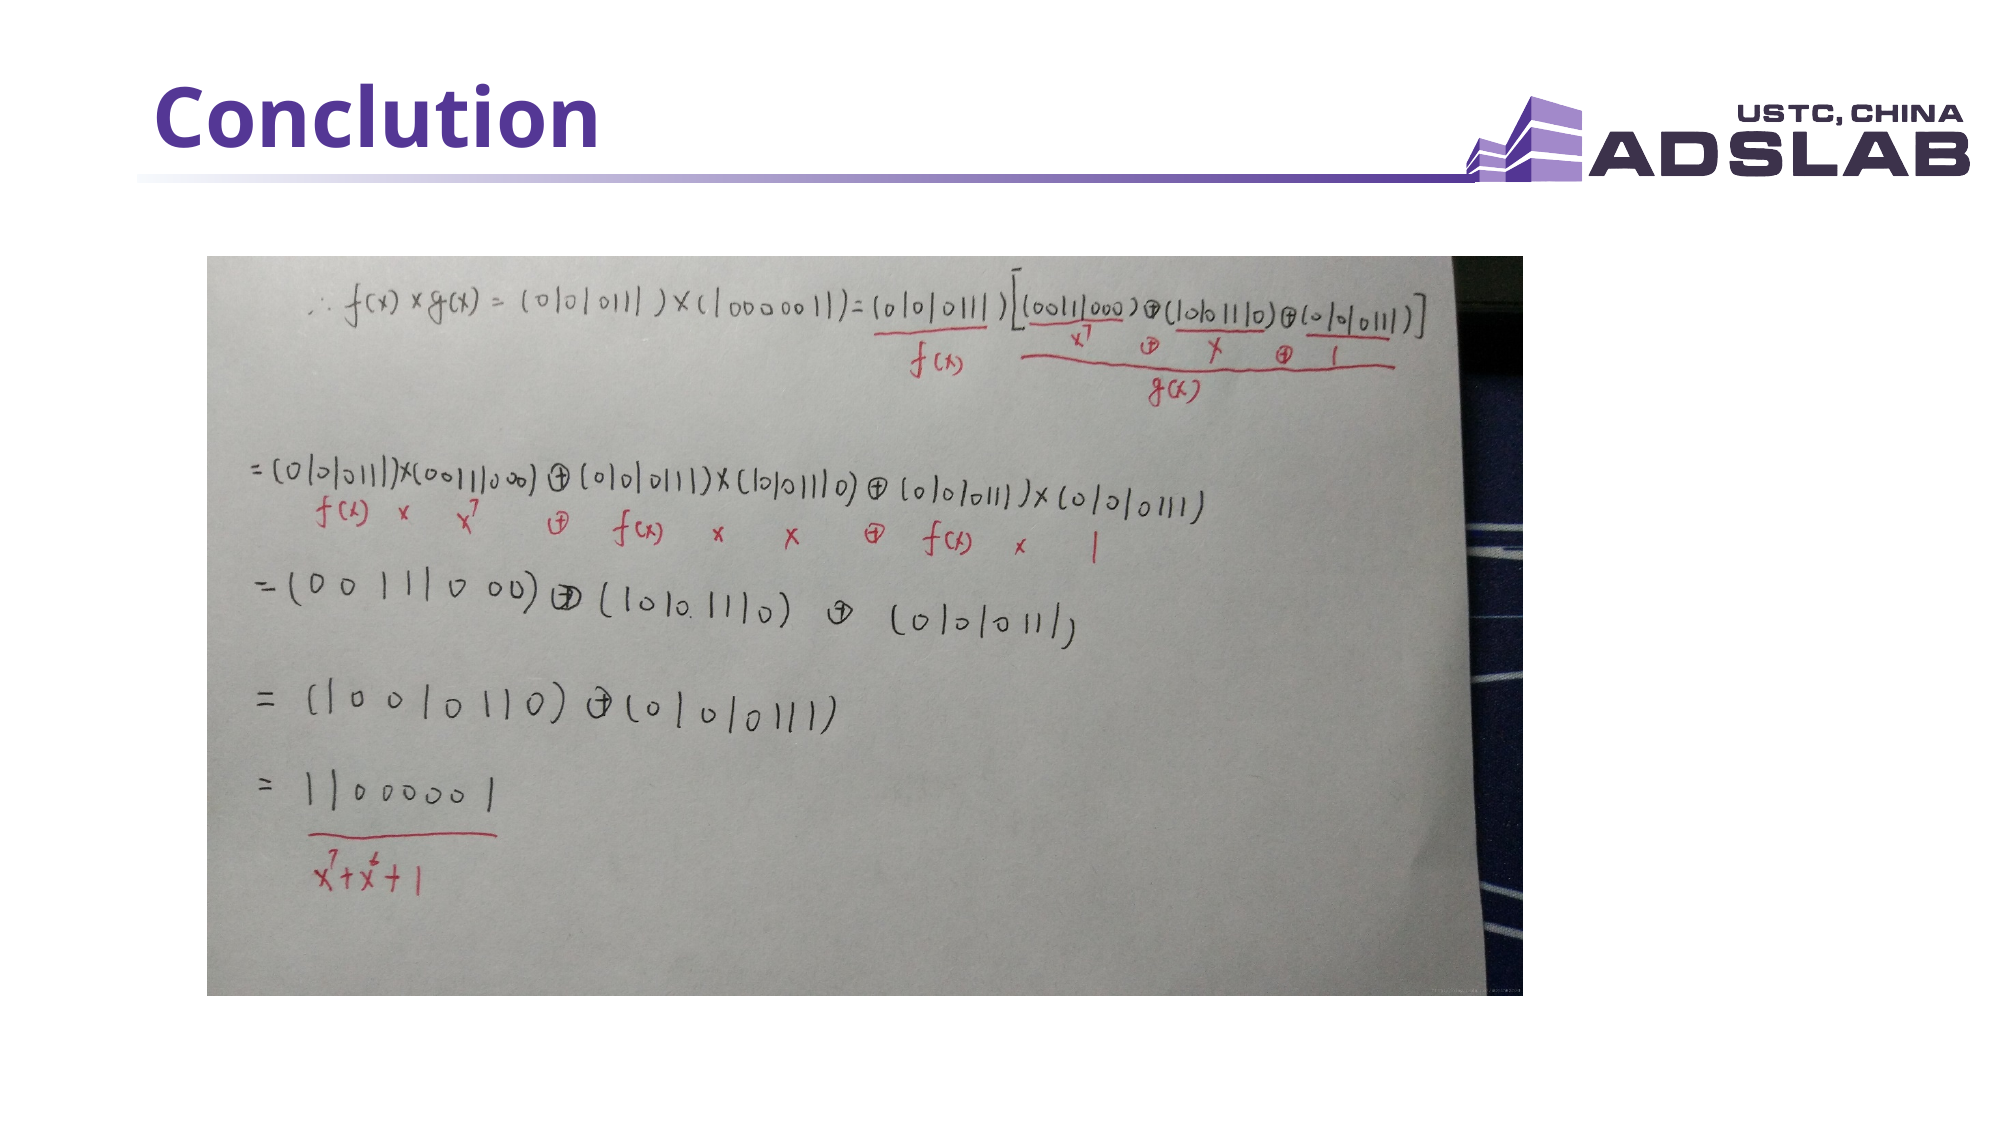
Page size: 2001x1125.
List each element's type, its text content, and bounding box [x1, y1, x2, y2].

picture [1470, 93, 1976, 183]
title Conclution [137, 63, 1863, 177]
picture [207, 256, 1523, 996]
